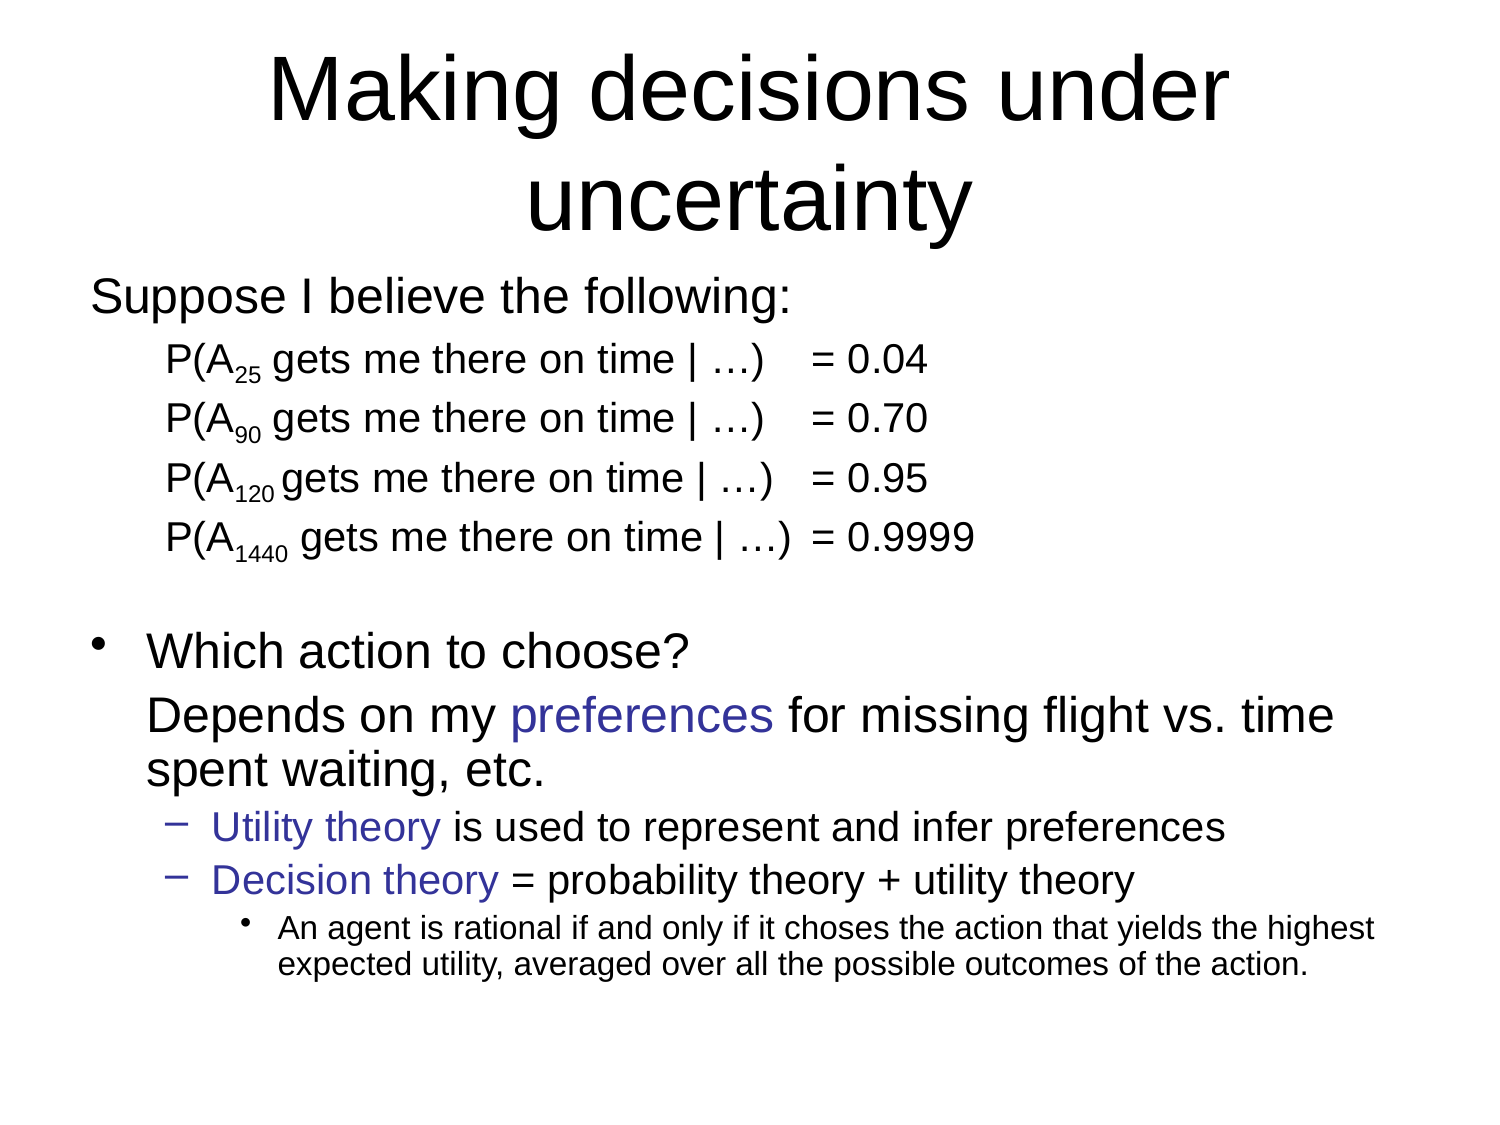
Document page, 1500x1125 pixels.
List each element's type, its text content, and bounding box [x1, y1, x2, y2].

title Making decisions under uncertainty [75, 45, 1425, 233]
list Suppose I believe the following: P(A25 gets me there on time | …) = 0.04 P(A90 gets me there on time | …) = 0.70 P(A120 gets me there on time | …) = 0.95 P(A1440 gets me there on time | …) = 0.9999 Which action to choose? Depends on my preferences for missing flight vs. time spent waiting, etc. Utility theory is used to represent and infer preferences Decision theory = probability theory + utility theory An agent is rational if and only if it choses the action that yields the highest expected utility, averaged over all the possible outcomes of the action. [75, 262, 1425, 1005]
